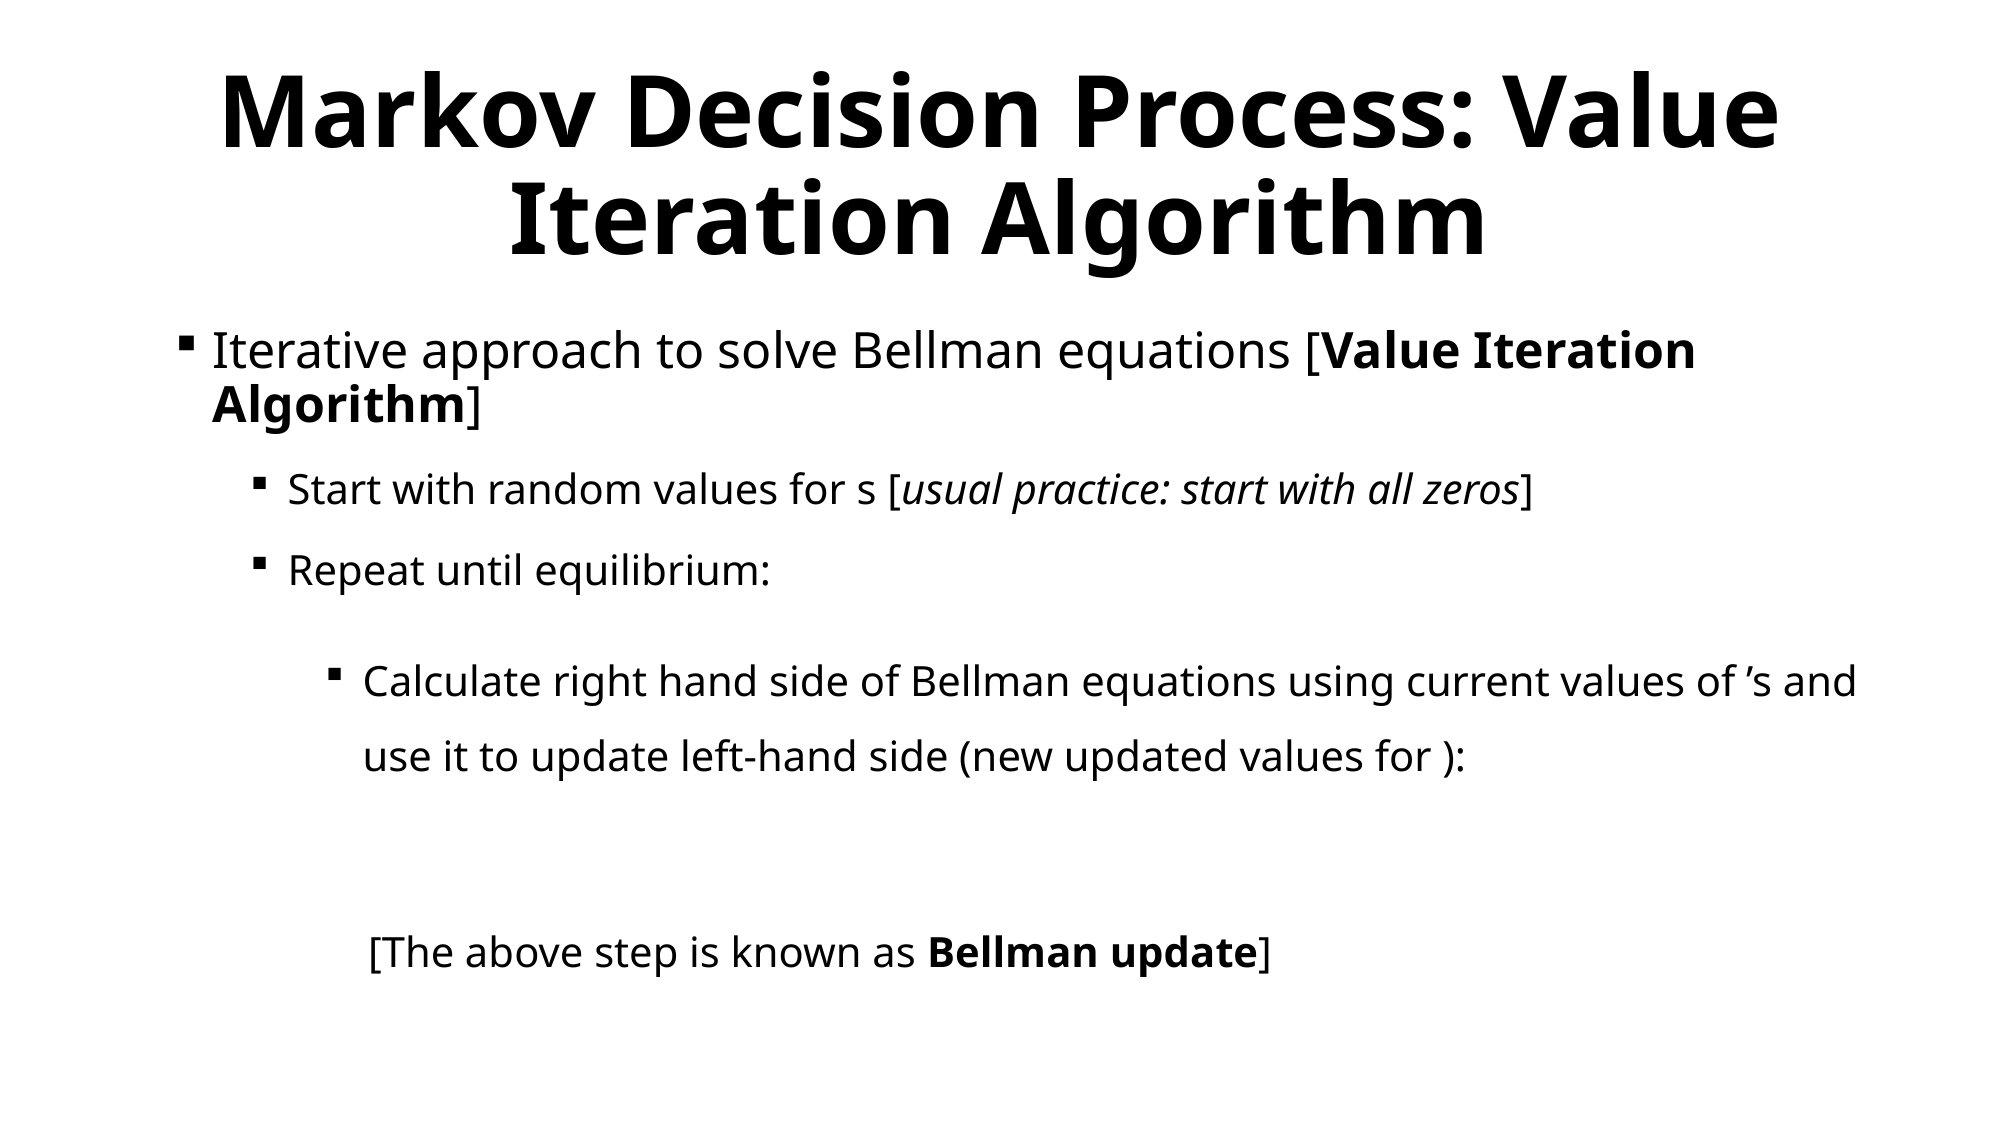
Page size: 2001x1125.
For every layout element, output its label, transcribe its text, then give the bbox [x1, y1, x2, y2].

title Markov Decision Process: Value Iteration Algorithm [137, 59, 1863, 278]
